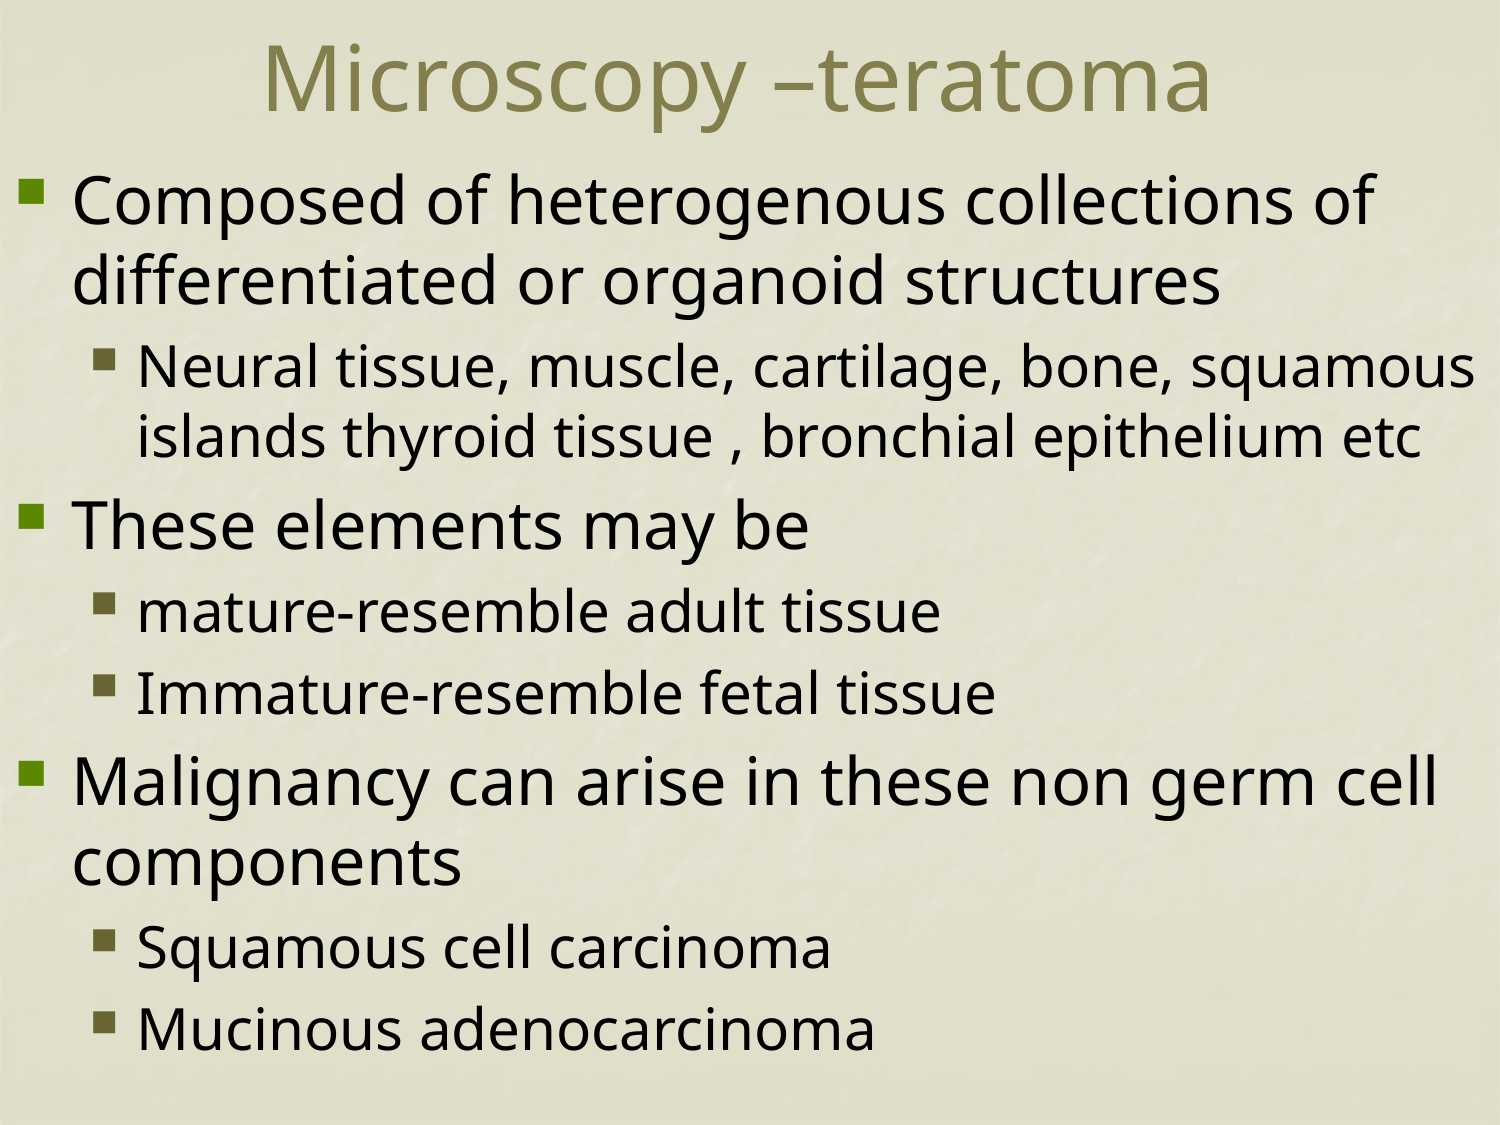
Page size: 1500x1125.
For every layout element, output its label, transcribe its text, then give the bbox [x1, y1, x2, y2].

title Microscopy –teratoma [0, 0, 1500, 149]
list Composed of heterogenous collections of differentiated or organoid structures Neural tissue, muscle, cartilage, bone, squamous islands thyroid tissue , bronchial epithelium etc These elements may be mature-resemble adult tissue Immature-resemble fetal tissue Malignancy can arise in these non germ cell components Squamous cell carcinoma Mucinous adenocarcinoma [0, 149, 1500, 1125]
